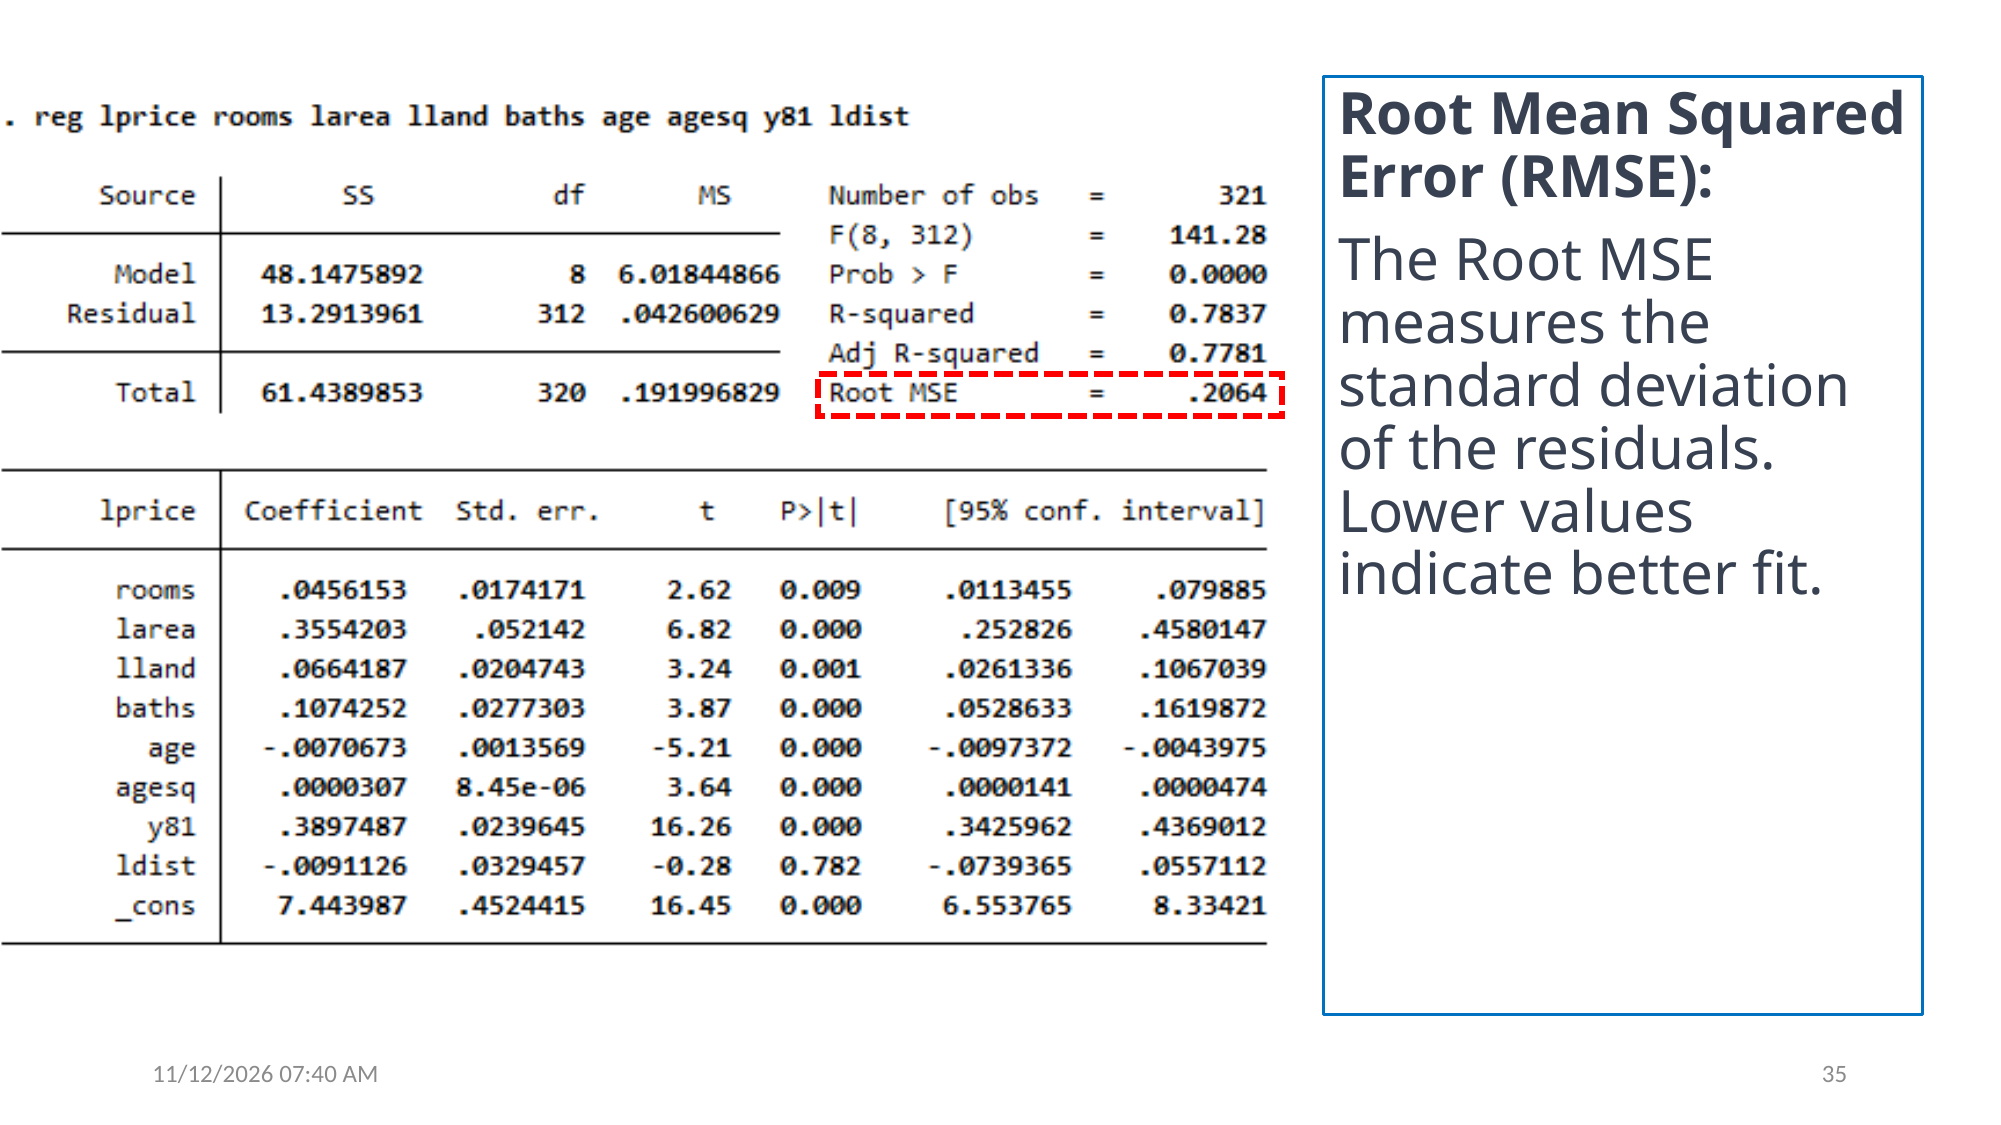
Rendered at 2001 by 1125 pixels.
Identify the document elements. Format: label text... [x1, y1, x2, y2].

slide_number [137, 1042, 588, 1103]
slide_number 35 [1412, 1042, 1863, 1103]
list Root Mean Squared Error (RMSE): The Root MSE measures the standard deviation of the residuals. Lower values indicate better fit. [1323, 76, 1923, 1015]
picture [0, 103, 1293, 957]
